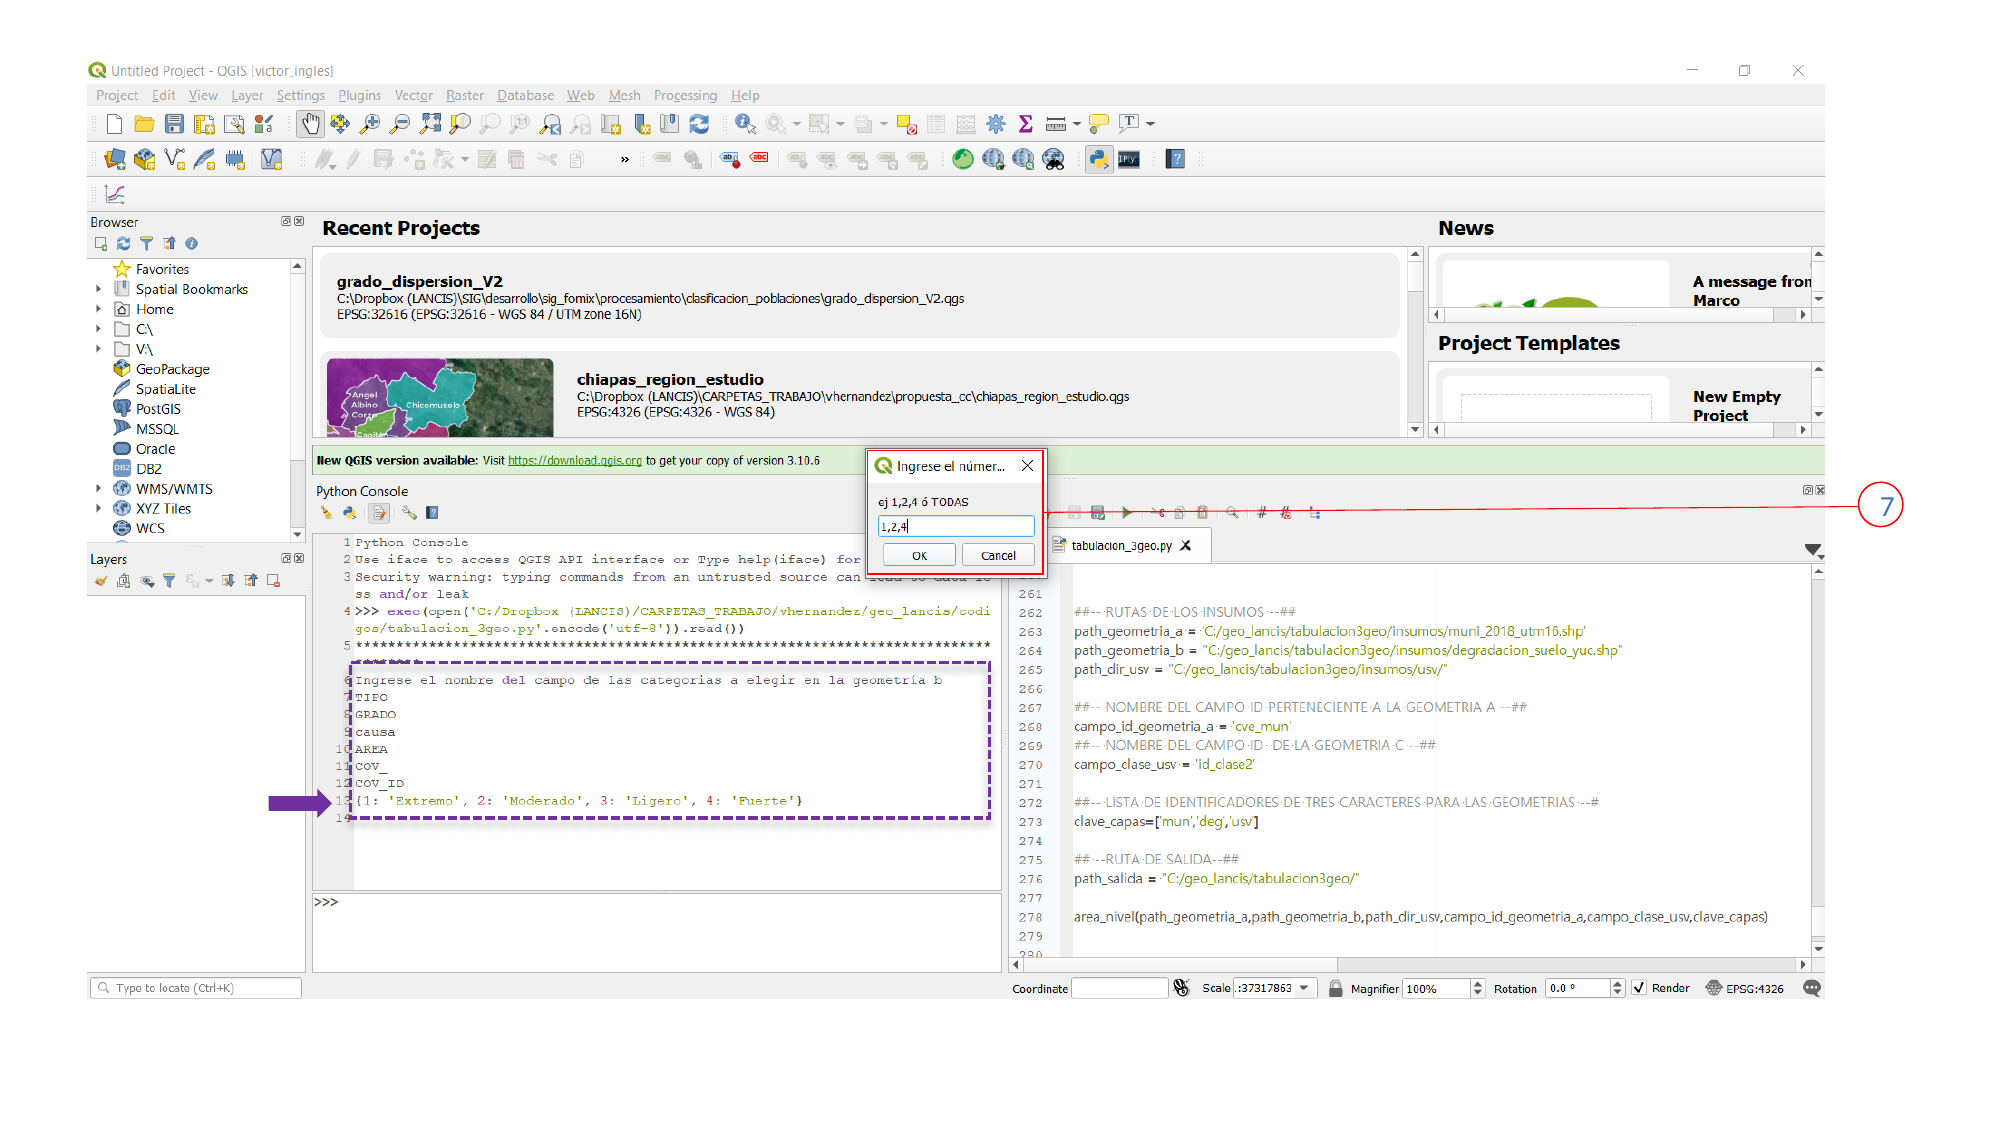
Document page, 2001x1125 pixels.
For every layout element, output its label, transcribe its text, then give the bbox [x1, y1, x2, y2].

picture [87, 57, 1825, 999]
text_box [1043, 506, 1859, 513]
text_box 7 [1857, 481, 1904, 528]
